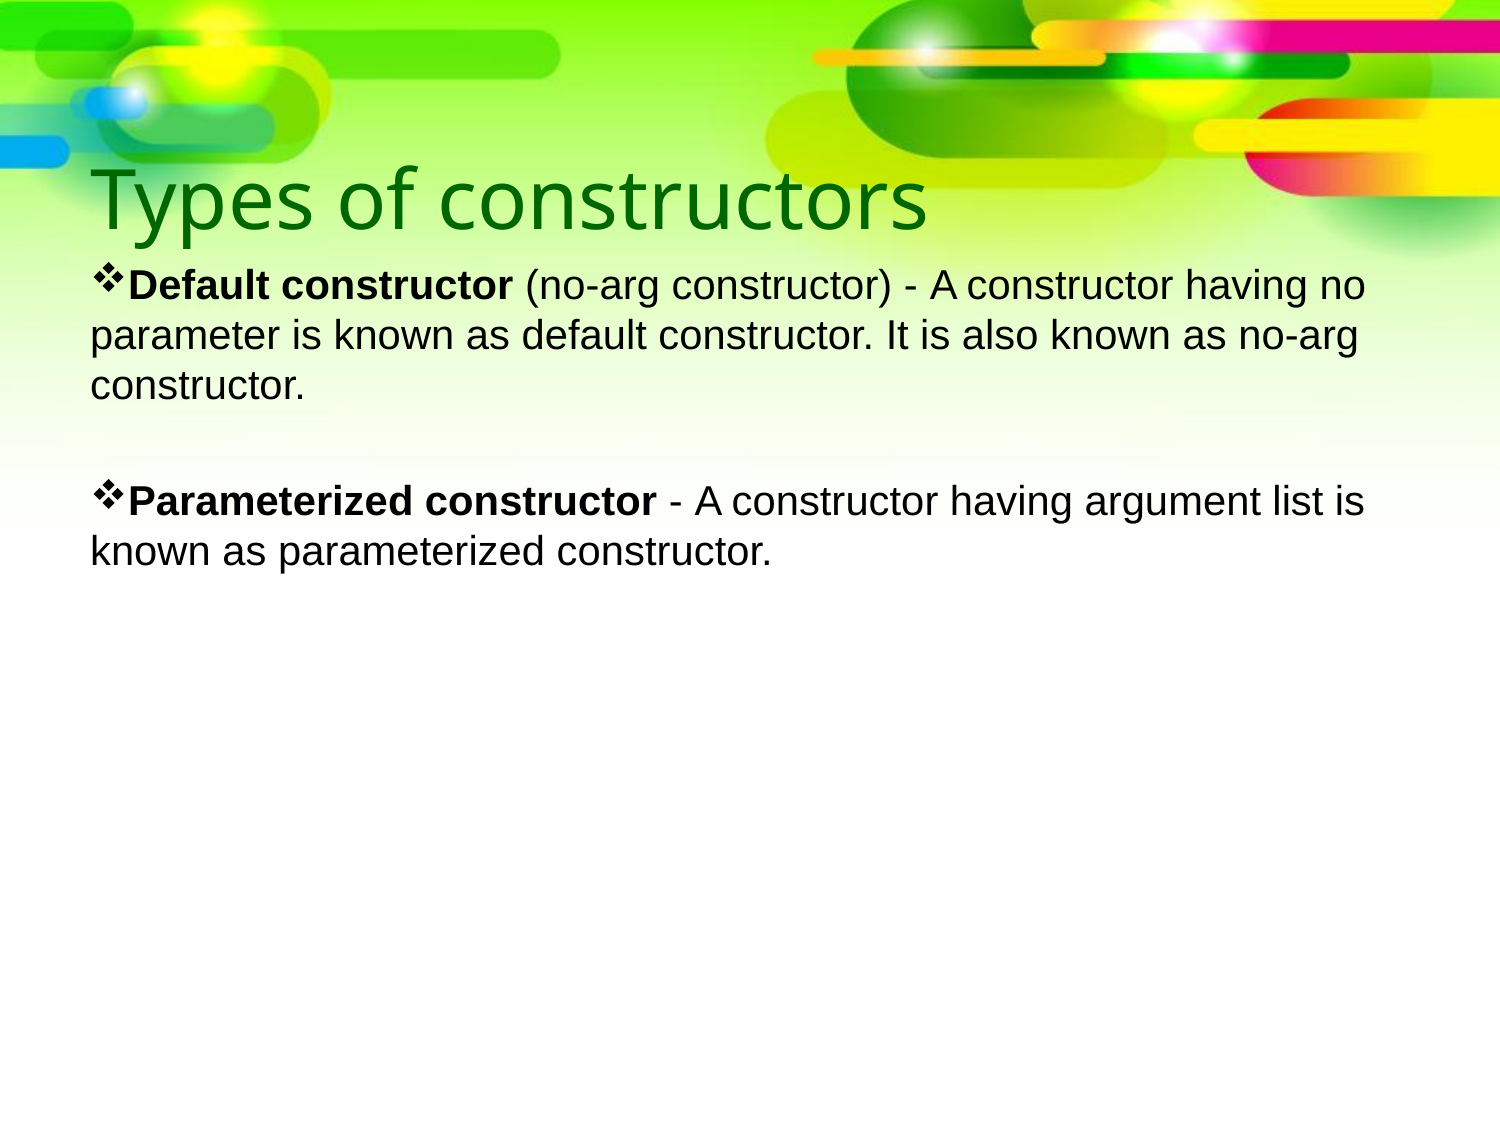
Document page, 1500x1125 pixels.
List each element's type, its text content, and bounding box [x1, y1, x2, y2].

list Default constructor (no-arg constructor) - A constructor having no parameter is known as default constructor. It is also known as no-arg constructor. Parameterized constructor - A constructor having argument list is known as parameterized constructor. [75, 249, 1400, 625]
picture [0, 0, 1500, 1125]
title Types of constructors [75, 137, 1388, 249]
